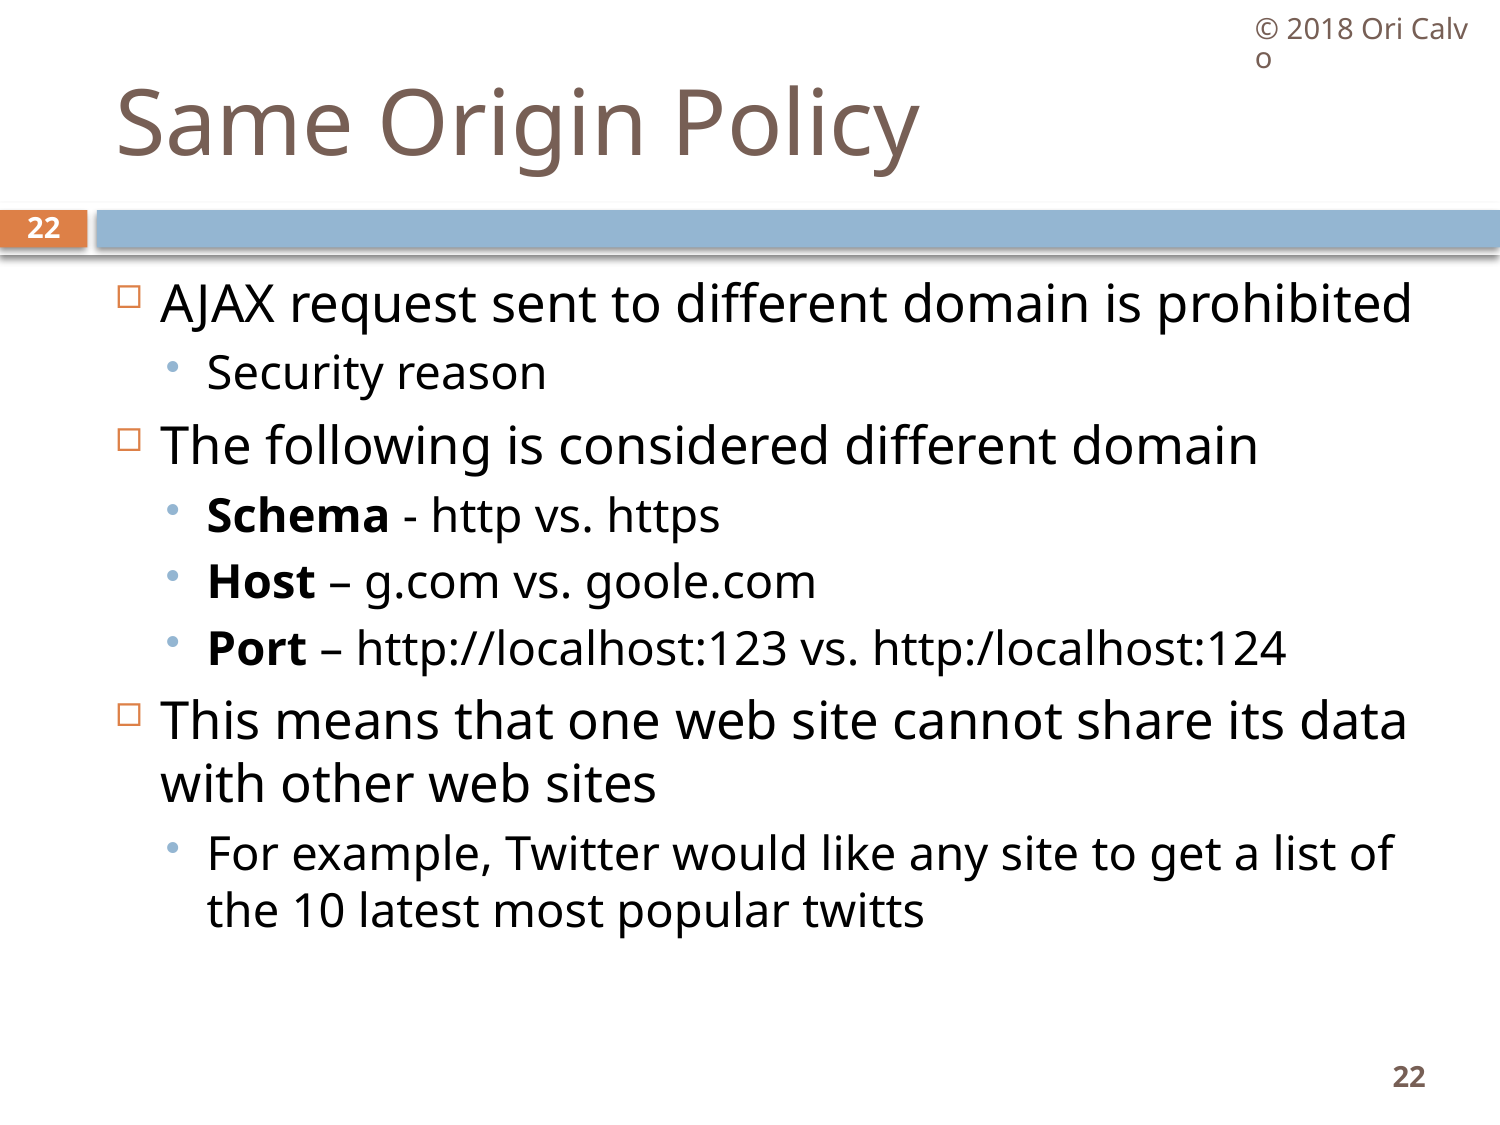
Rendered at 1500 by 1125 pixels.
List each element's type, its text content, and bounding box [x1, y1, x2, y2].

title Same Origin Policy [100, 37, 1438, 200]
footer © 2018 Ori Calvo [1240, 0, 1500, 60]
list AJAX request sent to different domain is prohibited Security reason The following is considered different domain Schema - http vs. https Host – g.com vs. goole.com Port – http://localhost:123 vs. http:/localhost:124 This means that one web site cannot share its data with other web sites For example, Twitter would like any site to get a list of the 10 latest most popular twitts [100, 262, 1438, 1000]
slide_number 22 [0, 208, 88, 249]
